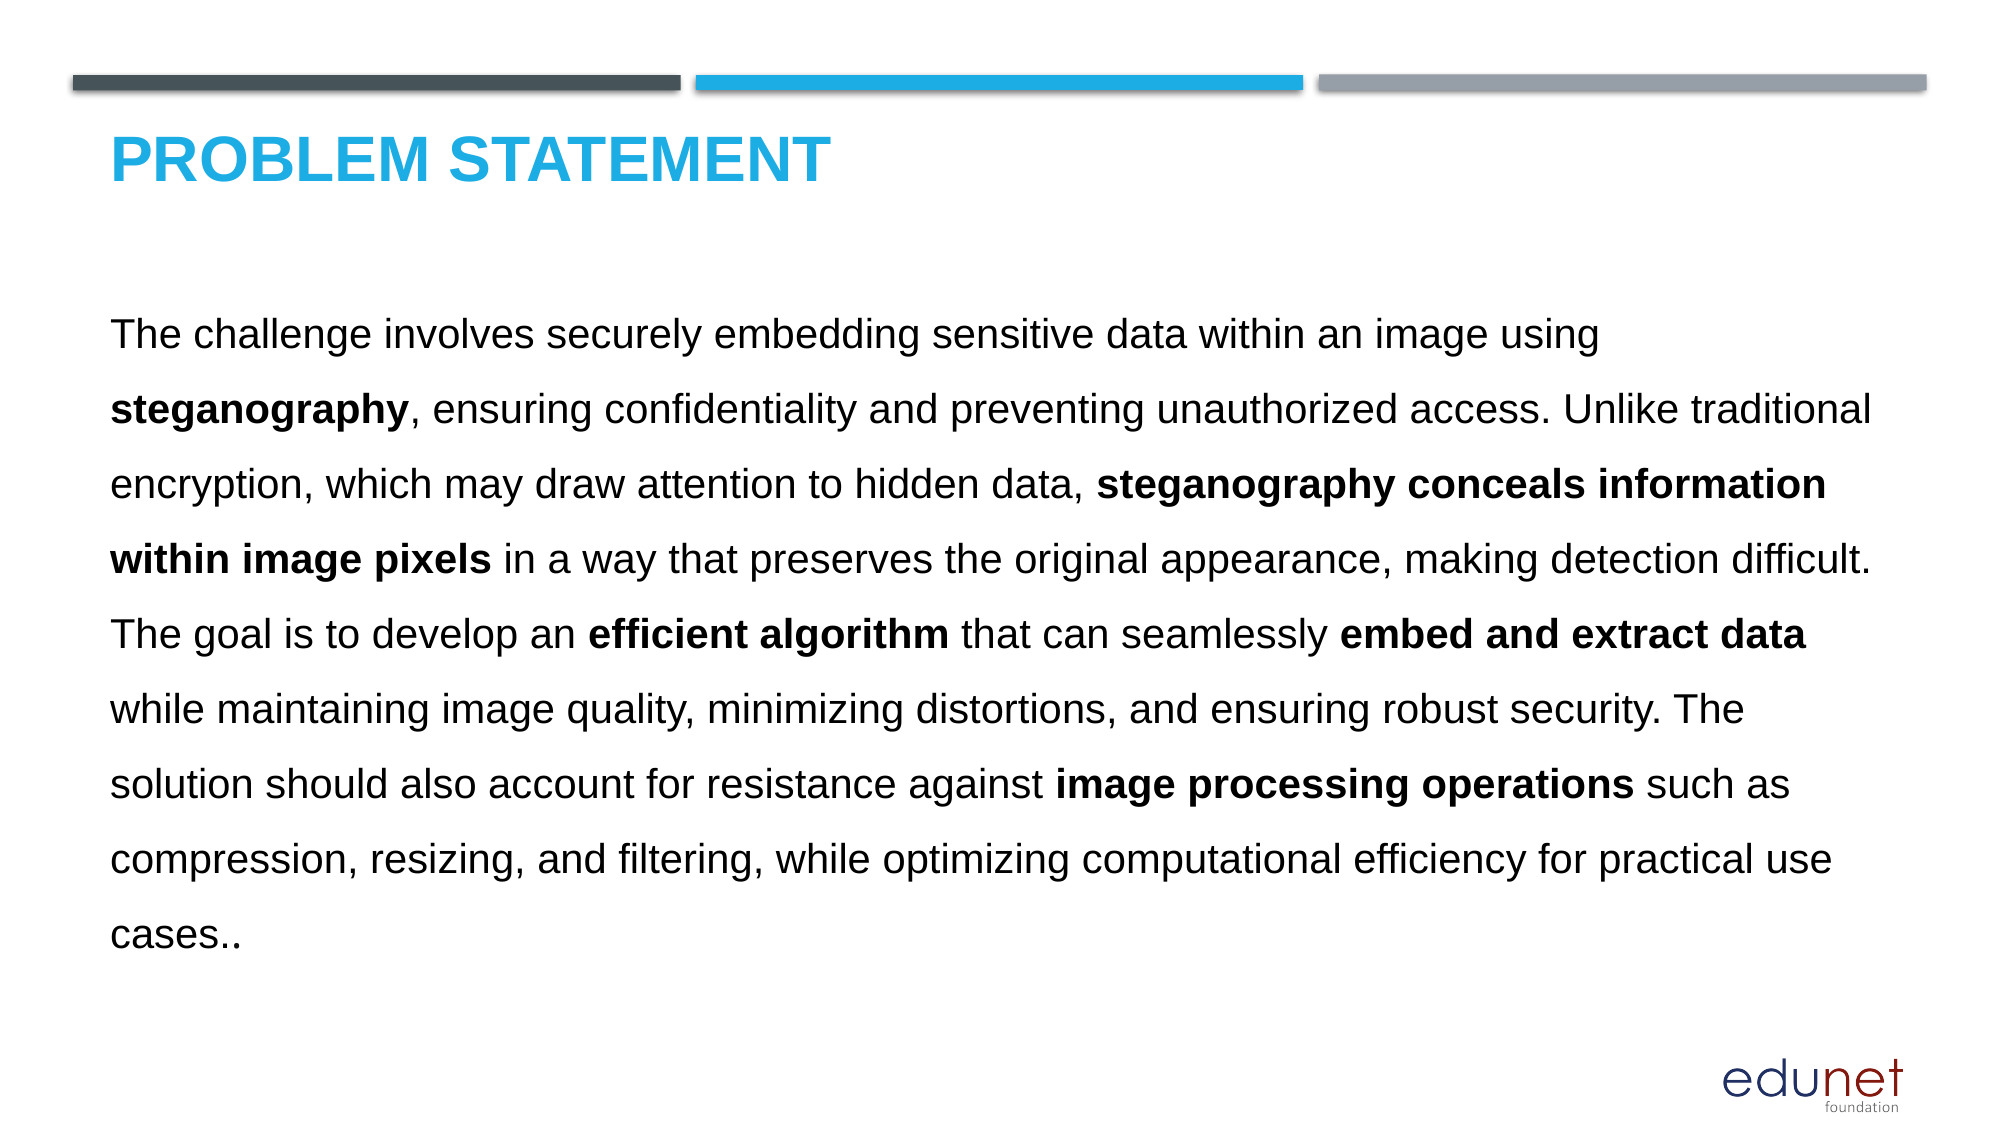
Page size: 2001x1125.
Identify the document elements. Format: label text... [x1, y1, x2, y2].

text_box Problem Statement [95, 115, 1905, 202]
text_box The challenge involves securely embedding sensitive data within an image using steganography, ensuring confidentiality and preventing unauthorized access. Unlike traditional encryption, which may draw attention to hidden data, steganography conceals information within image pixels in a way that preserves the original appearance, making detection difficult. The goal is to develop an efficient algorithm that can seamlessly embed and extract data while maintaining image quality, minimizing distortions, and ensuring robust security. The solution should also account for resistance against image processing operations such as compression, resizing, and filtering, while optimizing computational efficiency for practical use cases.. [95, 202, 1905, 969]
picture [1719, 1056, 1905, 1116]
